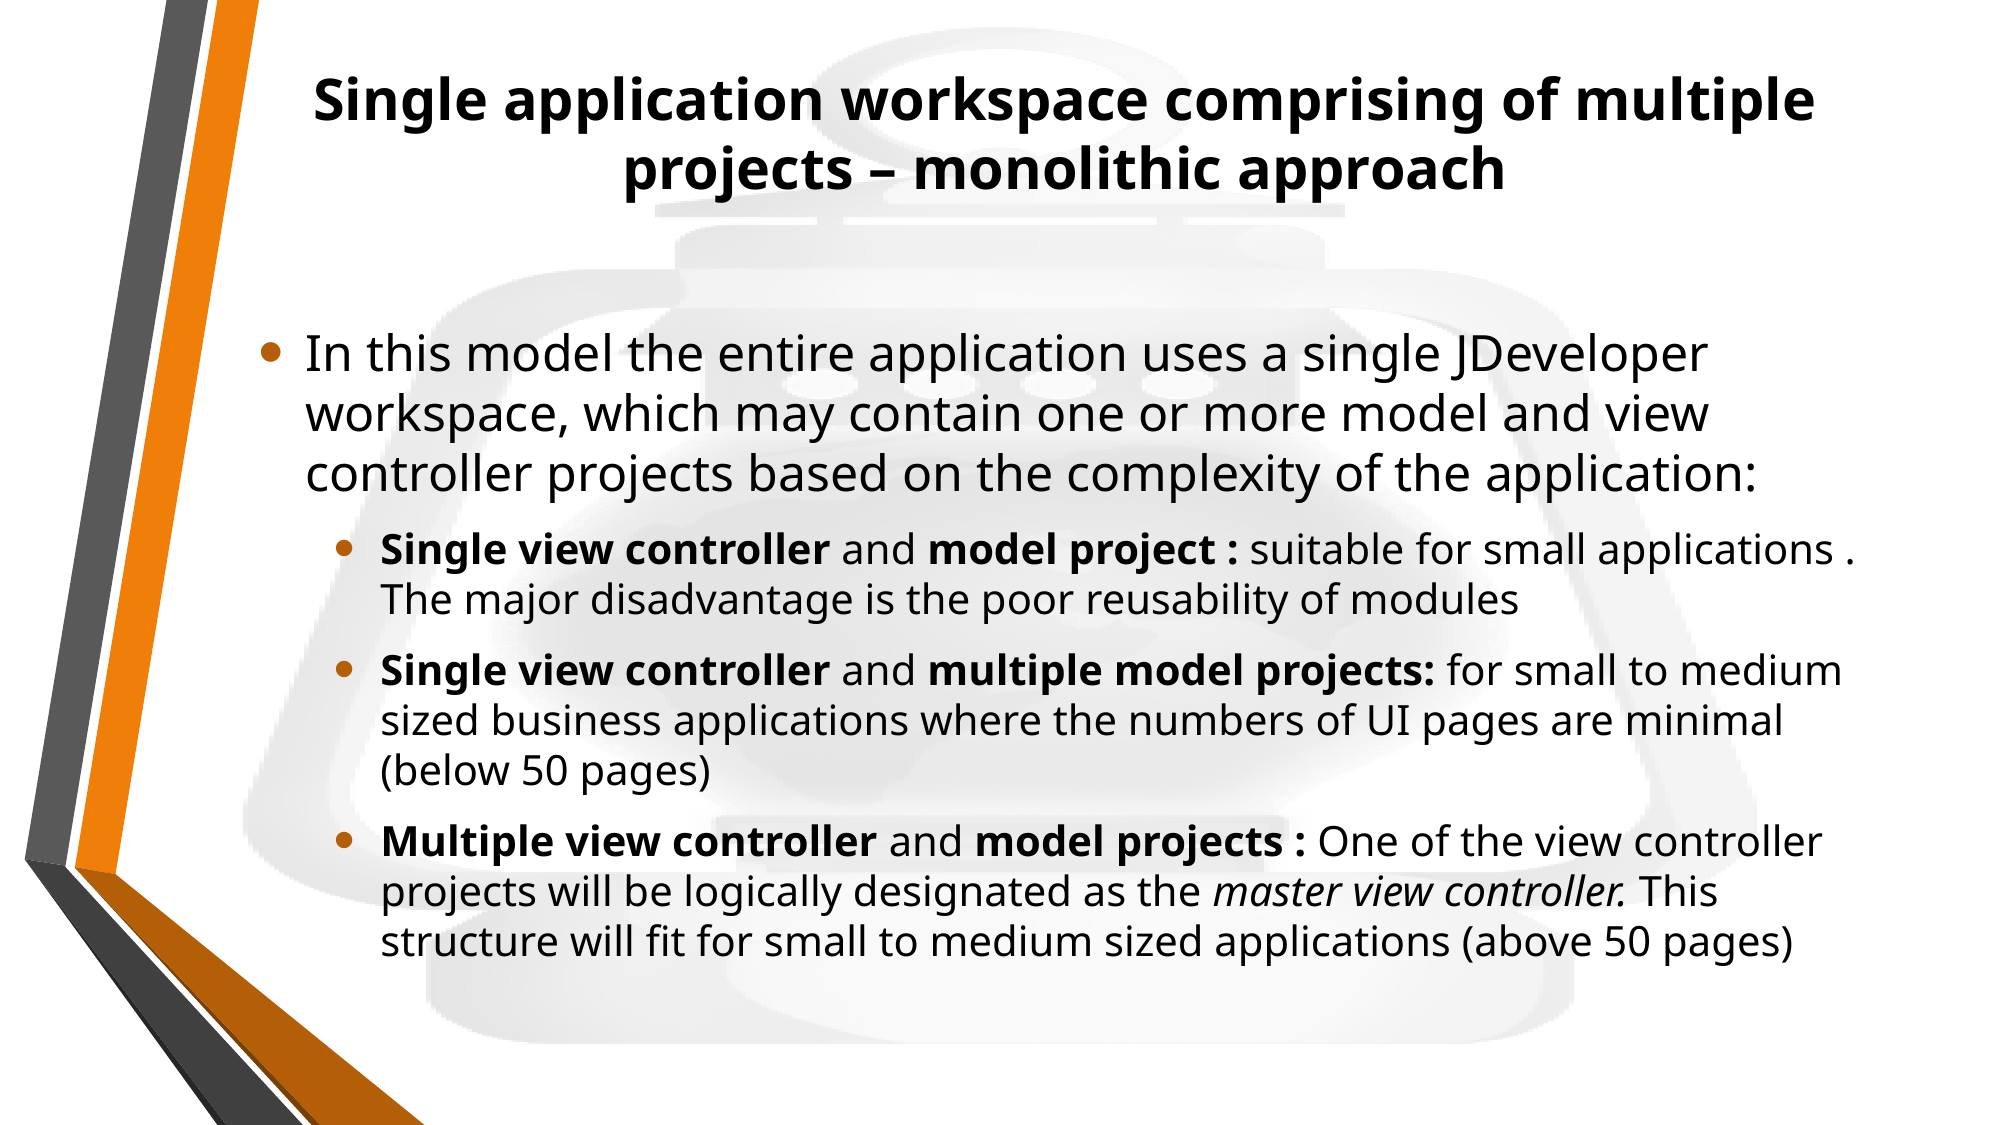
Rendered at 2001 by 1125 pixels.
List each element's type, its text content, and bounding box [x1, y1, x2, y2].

list In this model the entire application uses a single JDeveloper workspace, which may contain one or more model and view controller projects based on the complexity of the application: Single view controller and model project : suitable for small applications . The major disadvantage is the poor reusability of modules Single view controller and multiple model projects: for small to medium sized business applications where the numbers of UI pages are minimal (below 50 pages) Multiple view controller and model projects : One of the view controller projects will be logically designated as the master view controller. This structure will fit for small to medium sized applications (above 50 pages) [243, 226, 1887, 1061]
title Single application workspace comprising of multiple projects – monolithic approach [243, 54, 1887, 210]
